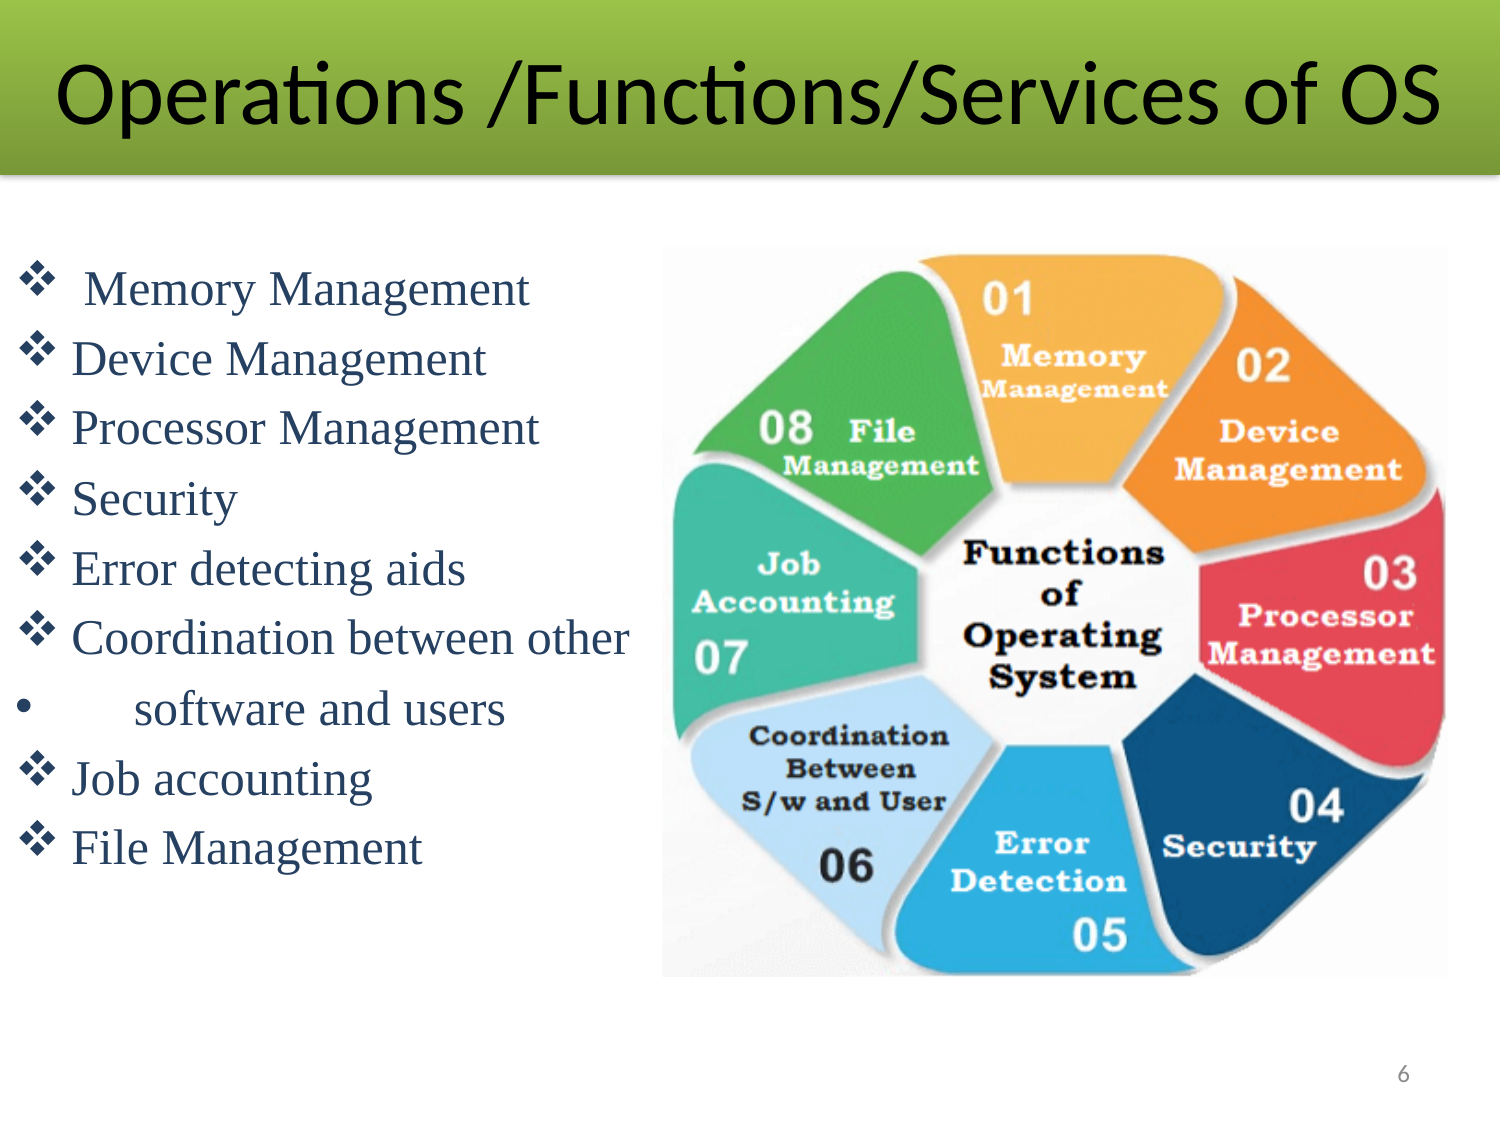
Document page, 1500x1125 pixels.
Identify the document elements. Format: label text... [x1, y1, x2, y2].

text_box Memory Management Device Management Processor Management Security Error detecting aids Coordination between other software and users Job accounting File Management [0, 247, 1500, 1029]
picture [662, 247, 1449, 977]
title Operations /Functions/Services of OS [0, 0, 1500, 175]
slide_number 6 [1074, 1042, 1425, 1103]
